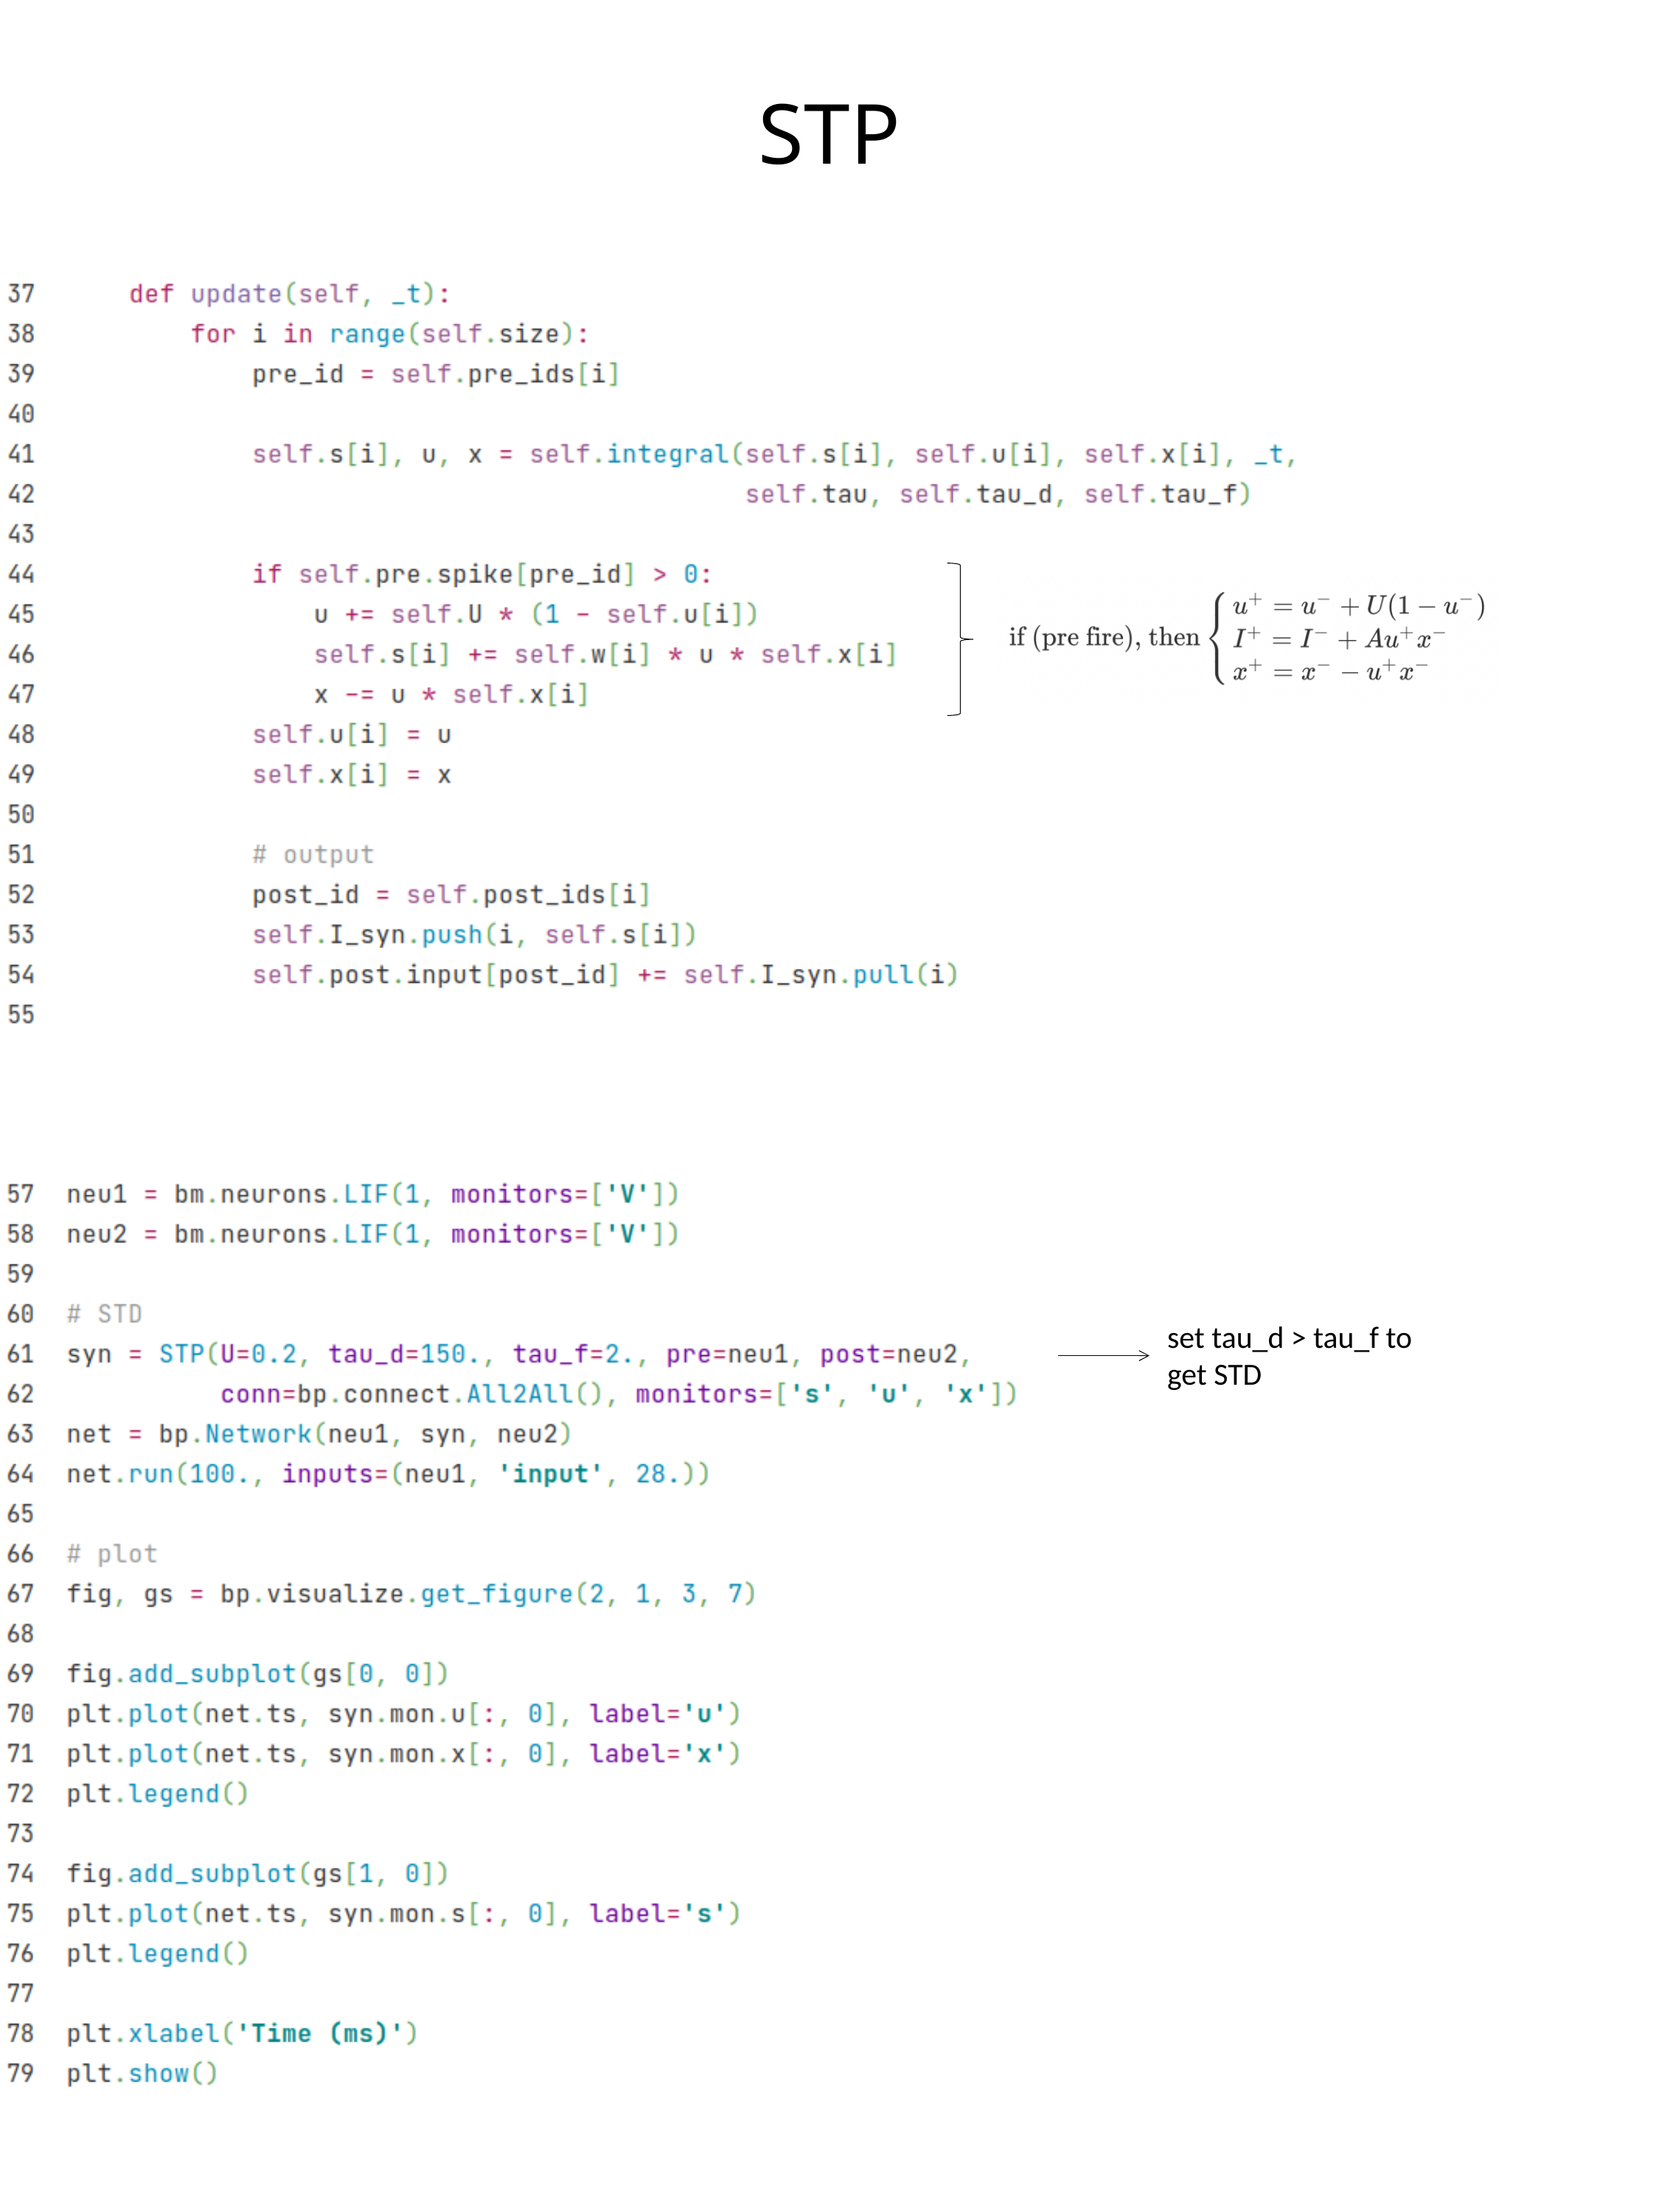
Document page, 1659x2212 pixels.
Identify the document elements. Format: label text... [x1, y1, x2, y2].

text_box set tau_d > tau_f to get STD [1295, 1312, 1434, 1397]
picture [0, 275, 1502, 1036]
title STP [114, 63, 1545, 212]
picture [0, 1174, 1295, 2098]
